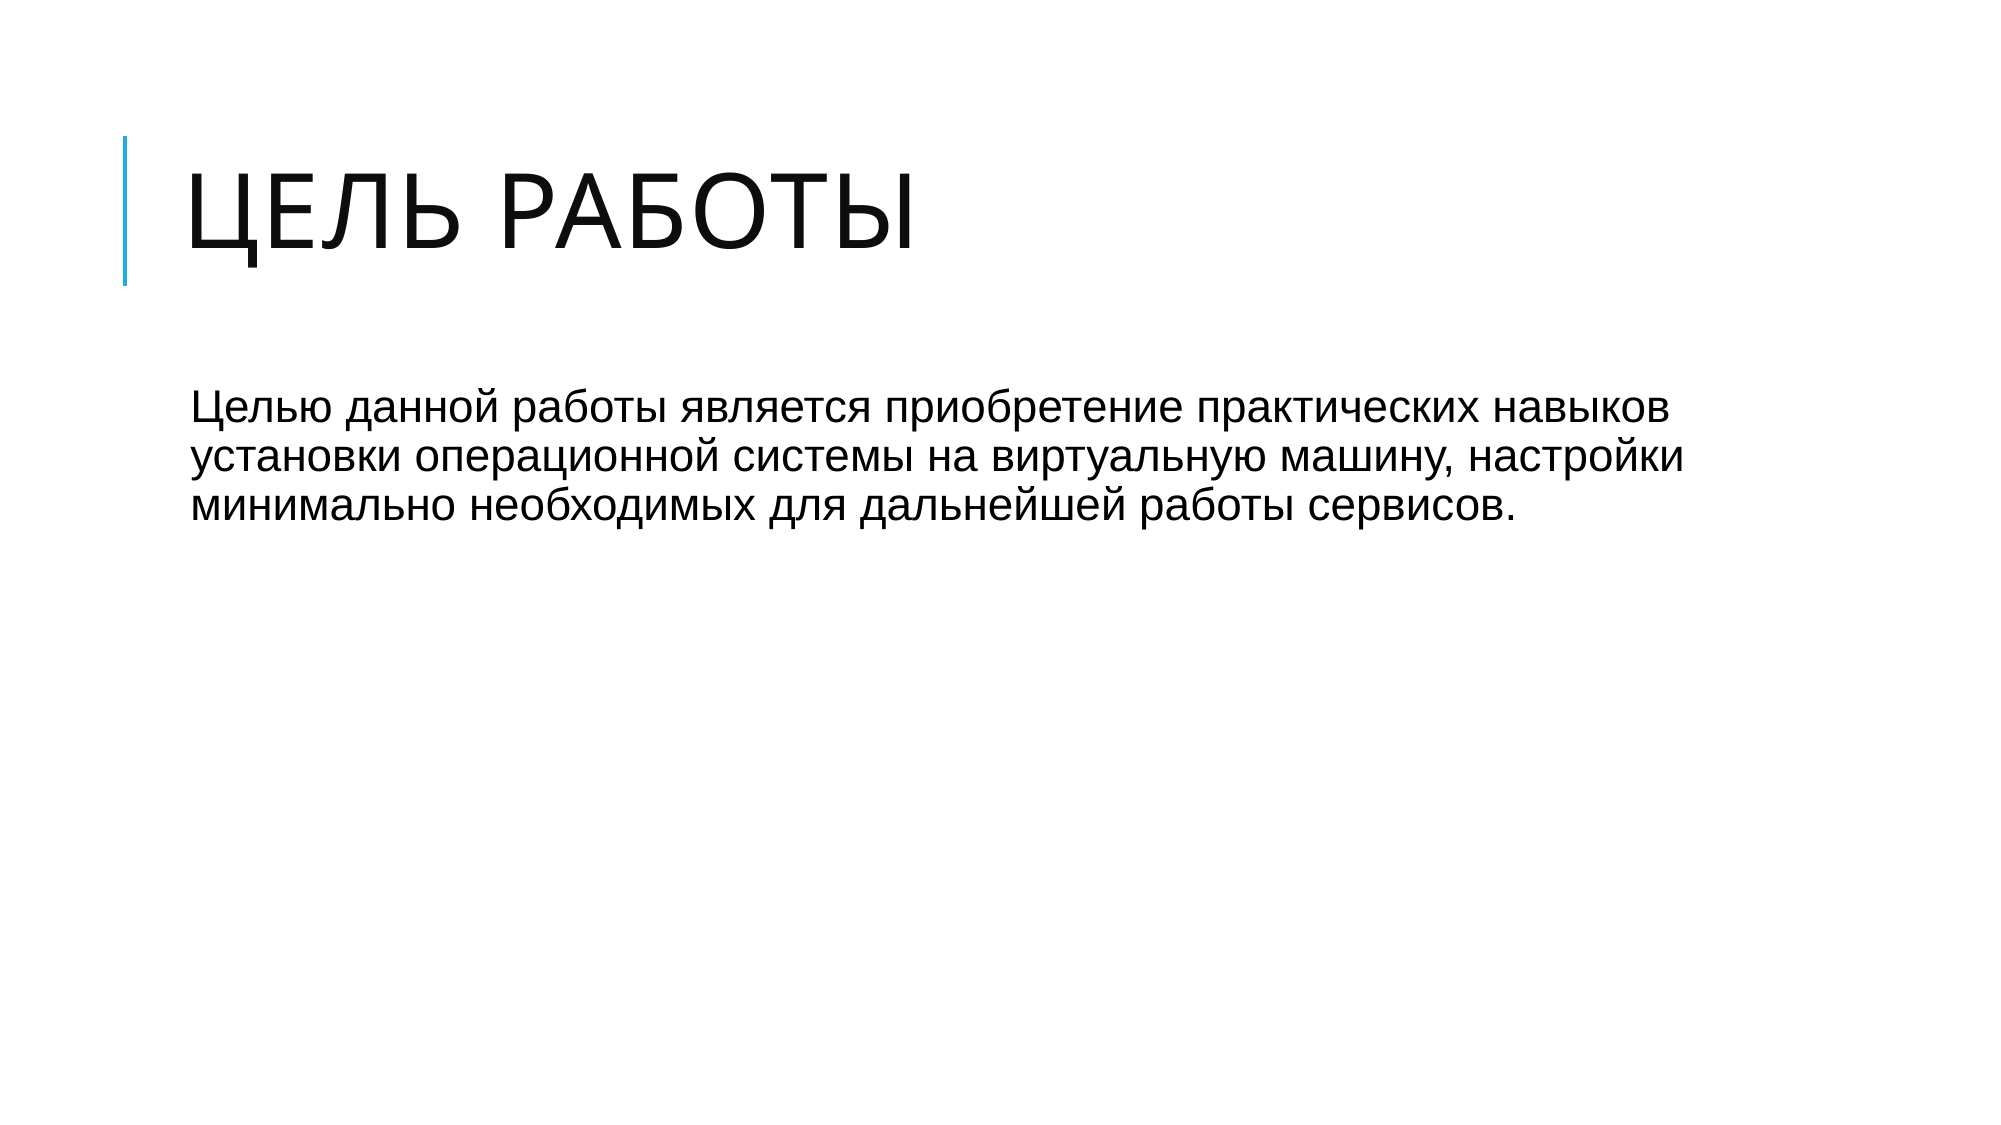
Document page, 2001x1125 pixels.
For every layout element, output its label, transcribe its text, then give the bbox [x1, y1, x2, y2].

title Цель работы [168, 96, 1763, 342]
list Целью данной работы является приобретение практических навыков установки операционной системы на виртуальную машину, настройки минимально необходимых для дальнейшей работы сервисов. [168, 375, 1763, 1035]
